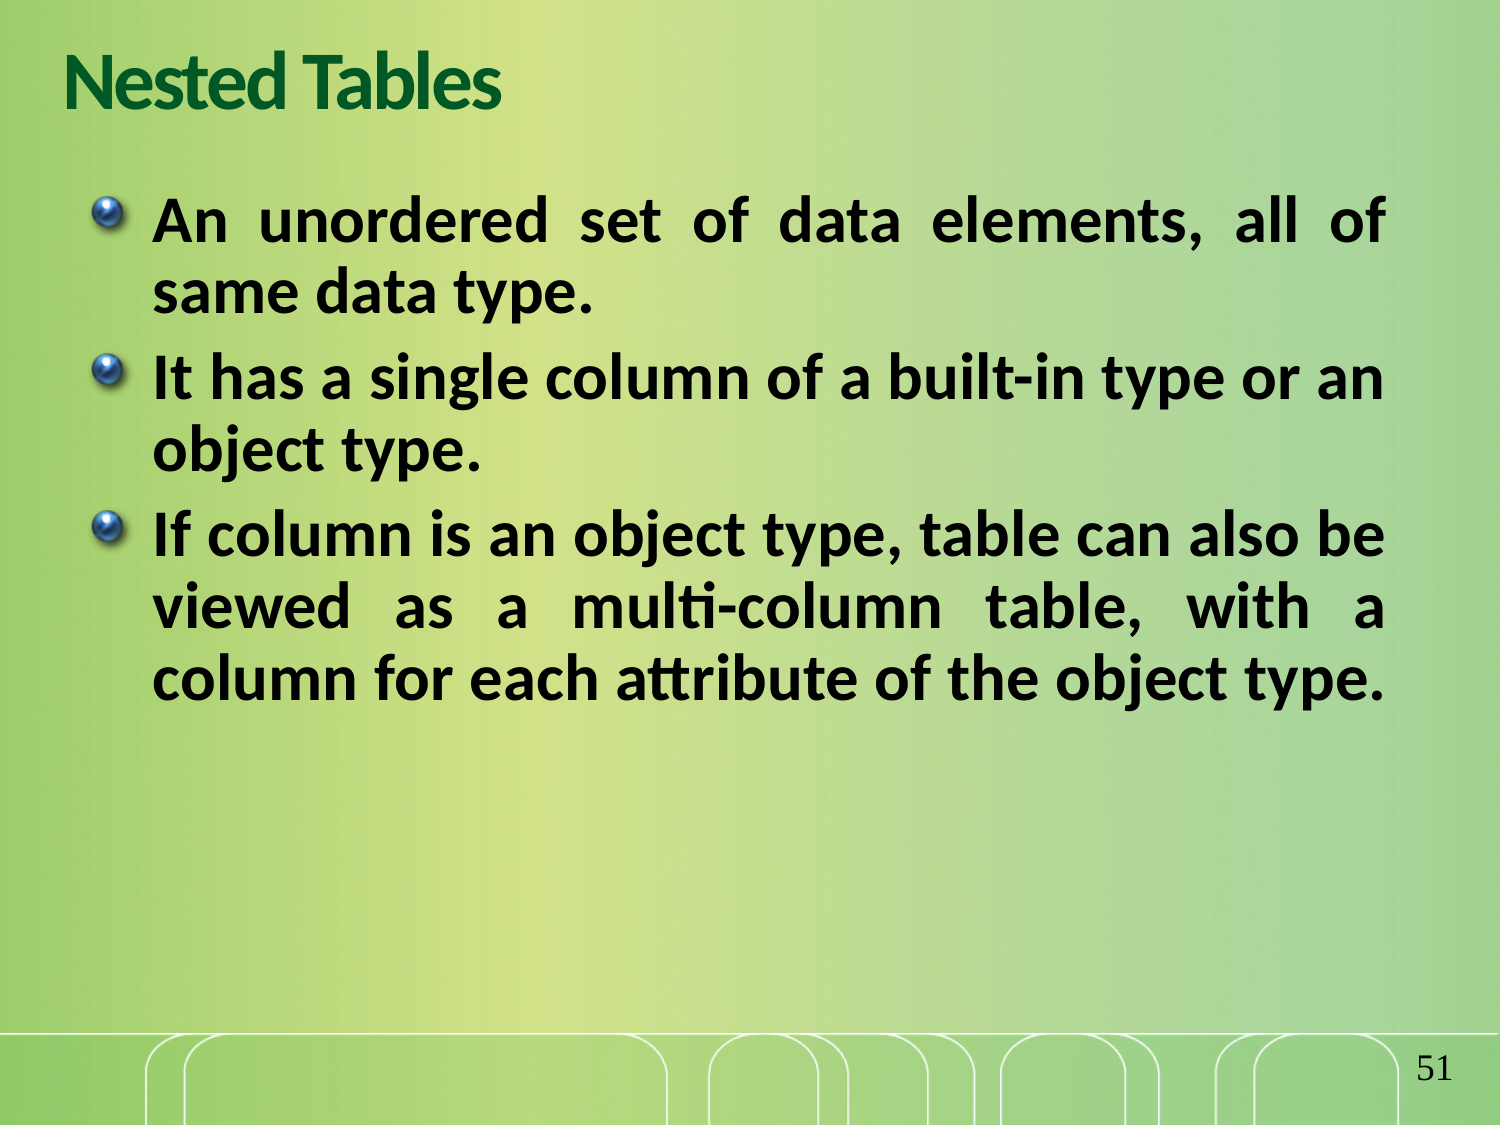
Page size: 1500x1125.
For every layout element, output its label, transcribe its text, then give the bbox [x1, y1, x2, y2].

list An unordered set of data elements, all of same data type. It has a single column of a built-in type or an object type. If column is an object type, table can also be viewed as a multi-column table, with a column for each attribute of the object type. [87, 184, 1388, 860]
title Nested Tables [62, 37, 1438, 129]
text_box 51 [1401, 1035, 1500, 1111]
picture [0, 0, 1500, 1125]
